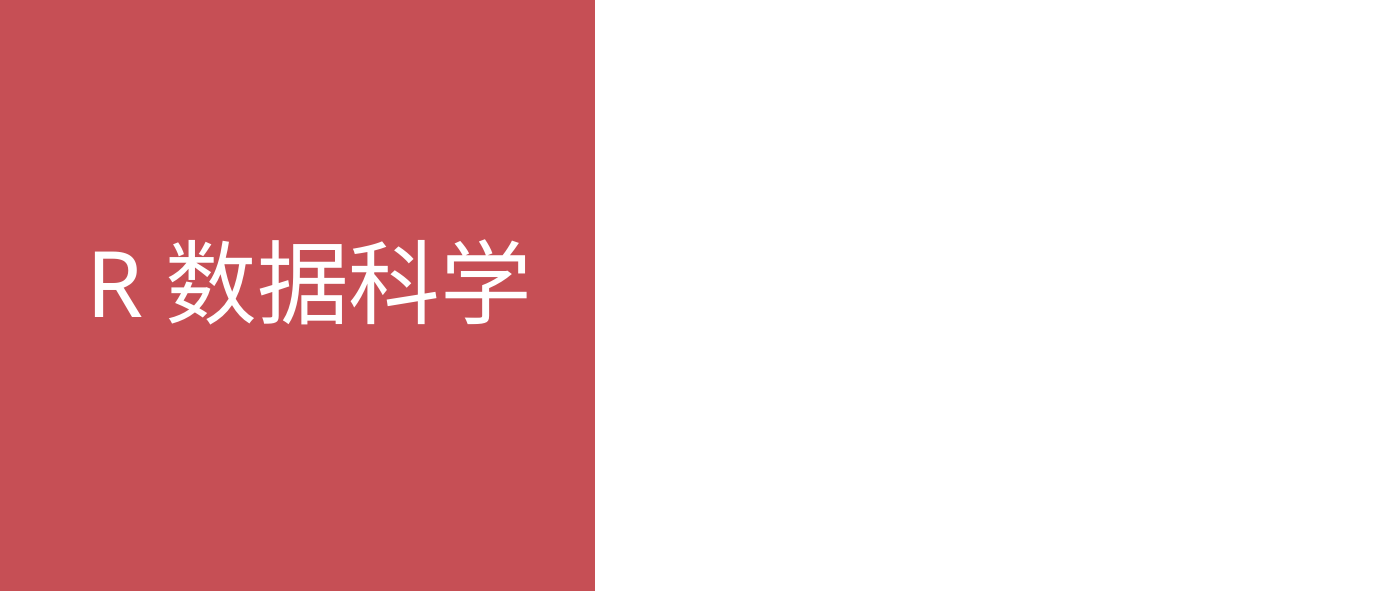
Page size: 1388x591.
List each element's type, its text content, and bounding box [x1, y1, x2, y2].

text_box [0, 0, 595, 591]
text_box R数据科学 [71, 218, 594, 344]
